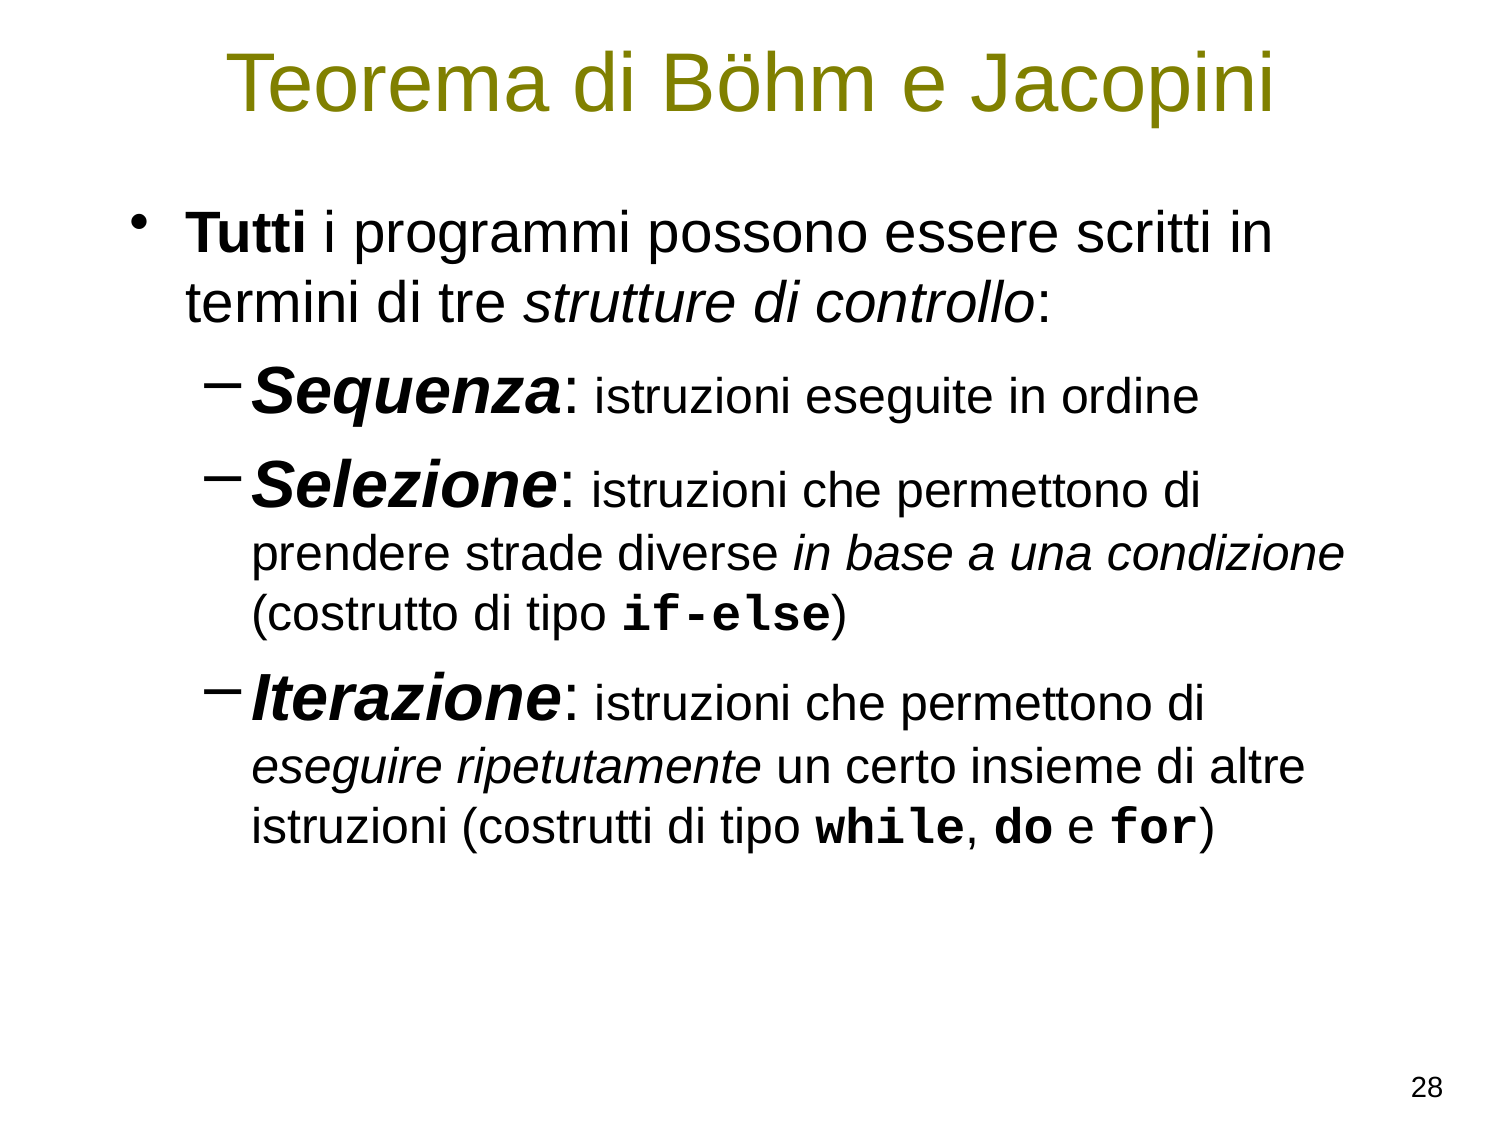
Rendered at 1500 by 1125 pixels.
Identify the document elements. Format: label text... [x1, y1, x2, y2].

list Tutti i programmi possono essere scritti in termini di tre strutture di controllo: Sequenza: istruzioni eseguite in ordine Selezione: istruzioni che permettono di prendere strade diverse in base a una condizione (costrutto di tipo if-else) Iterazione: istruzioni che permettono di eseguire ripetutamente un certo insieme di altre istruzioni (costrutti di tipo while, do e for) [114, 186, 1390, 1006]
slide_number 28 [1344, 1060, 1459, 1119]
title Teorema di Böhm e Jacopini [10, 16, 1492, 157]
